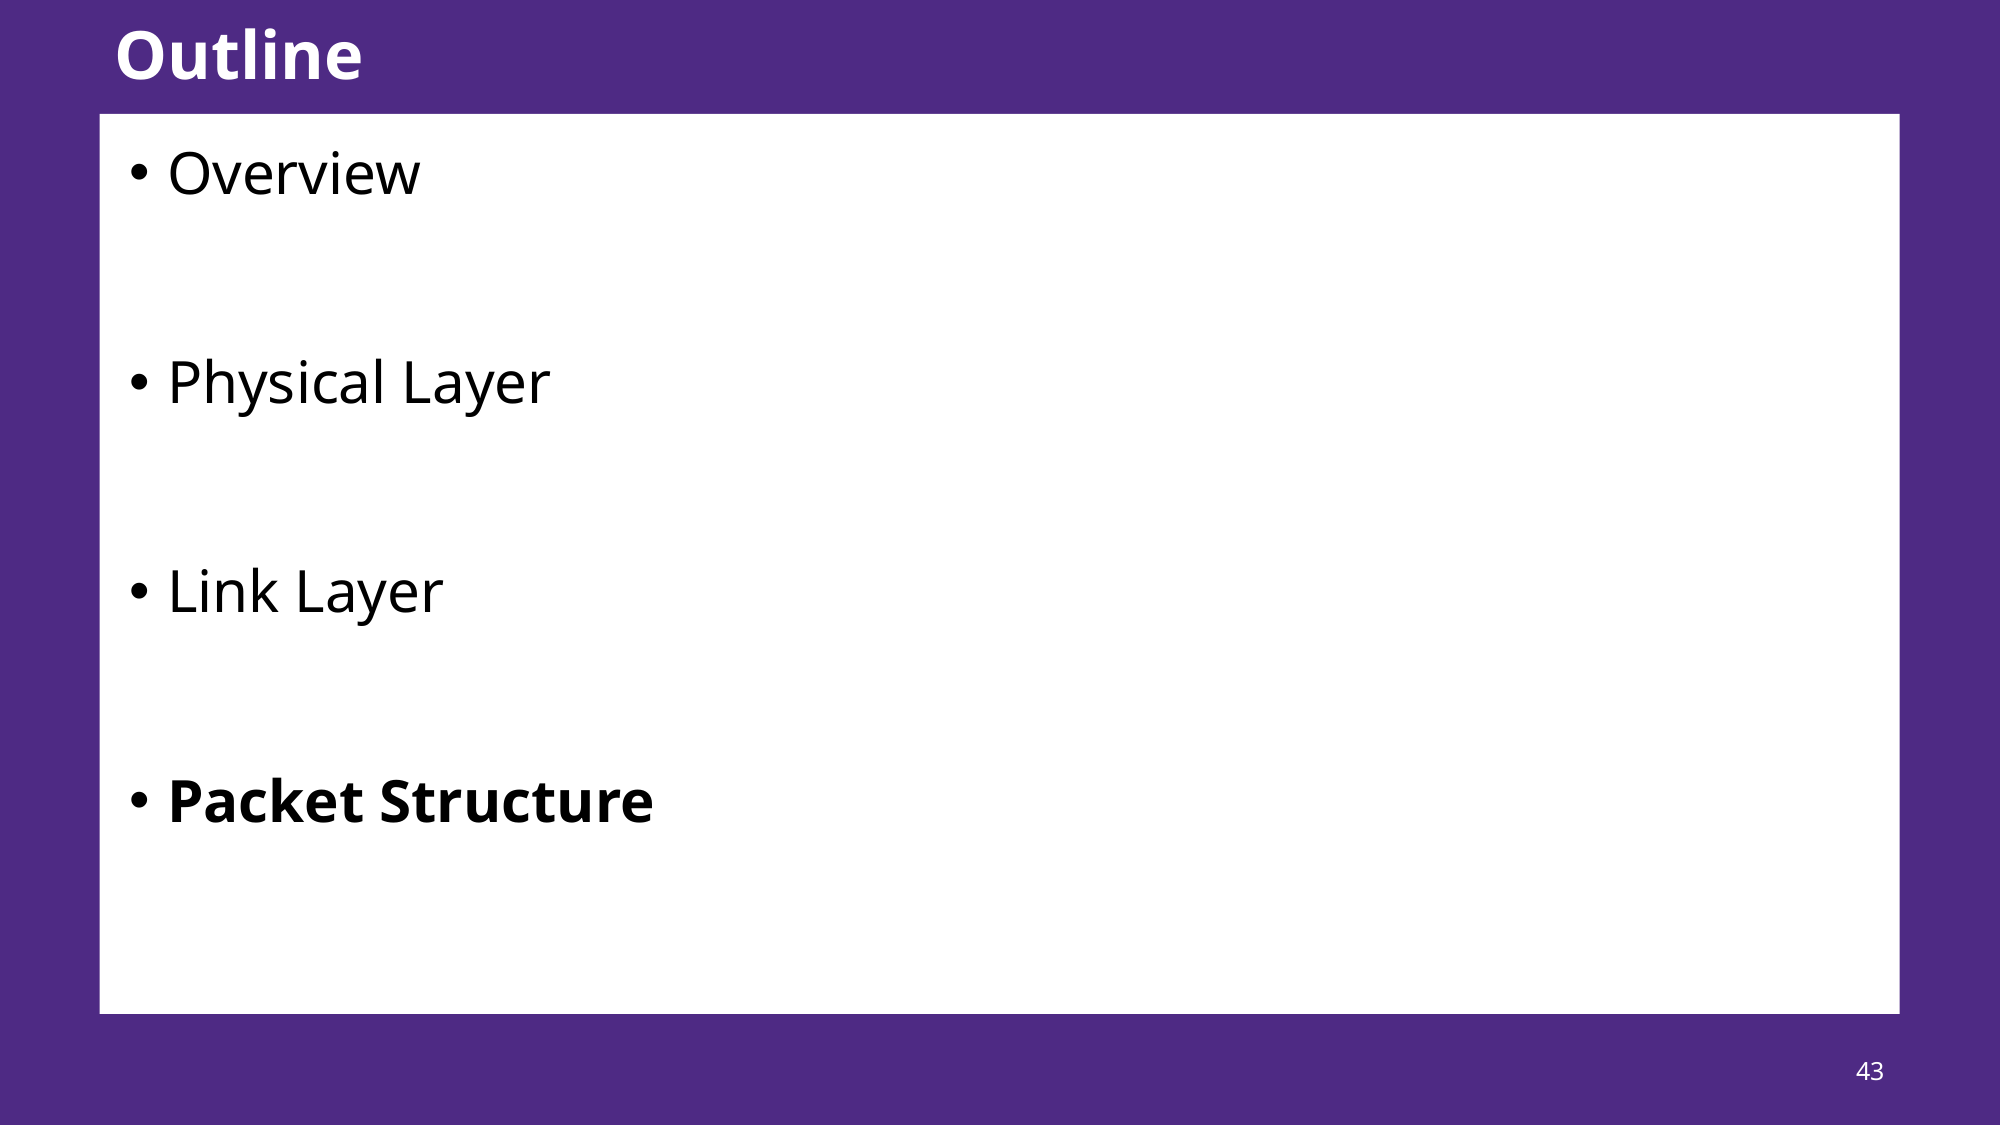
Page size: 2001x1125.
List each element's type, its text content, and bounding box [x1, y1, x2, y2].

title Outline [99, 1, 1900, 114]
slide_number 43 [1749, 1042, 1900, 1103]
list Overview Physical Layer Link Layer Packet Structure [99, 114, 1900, 1014]
